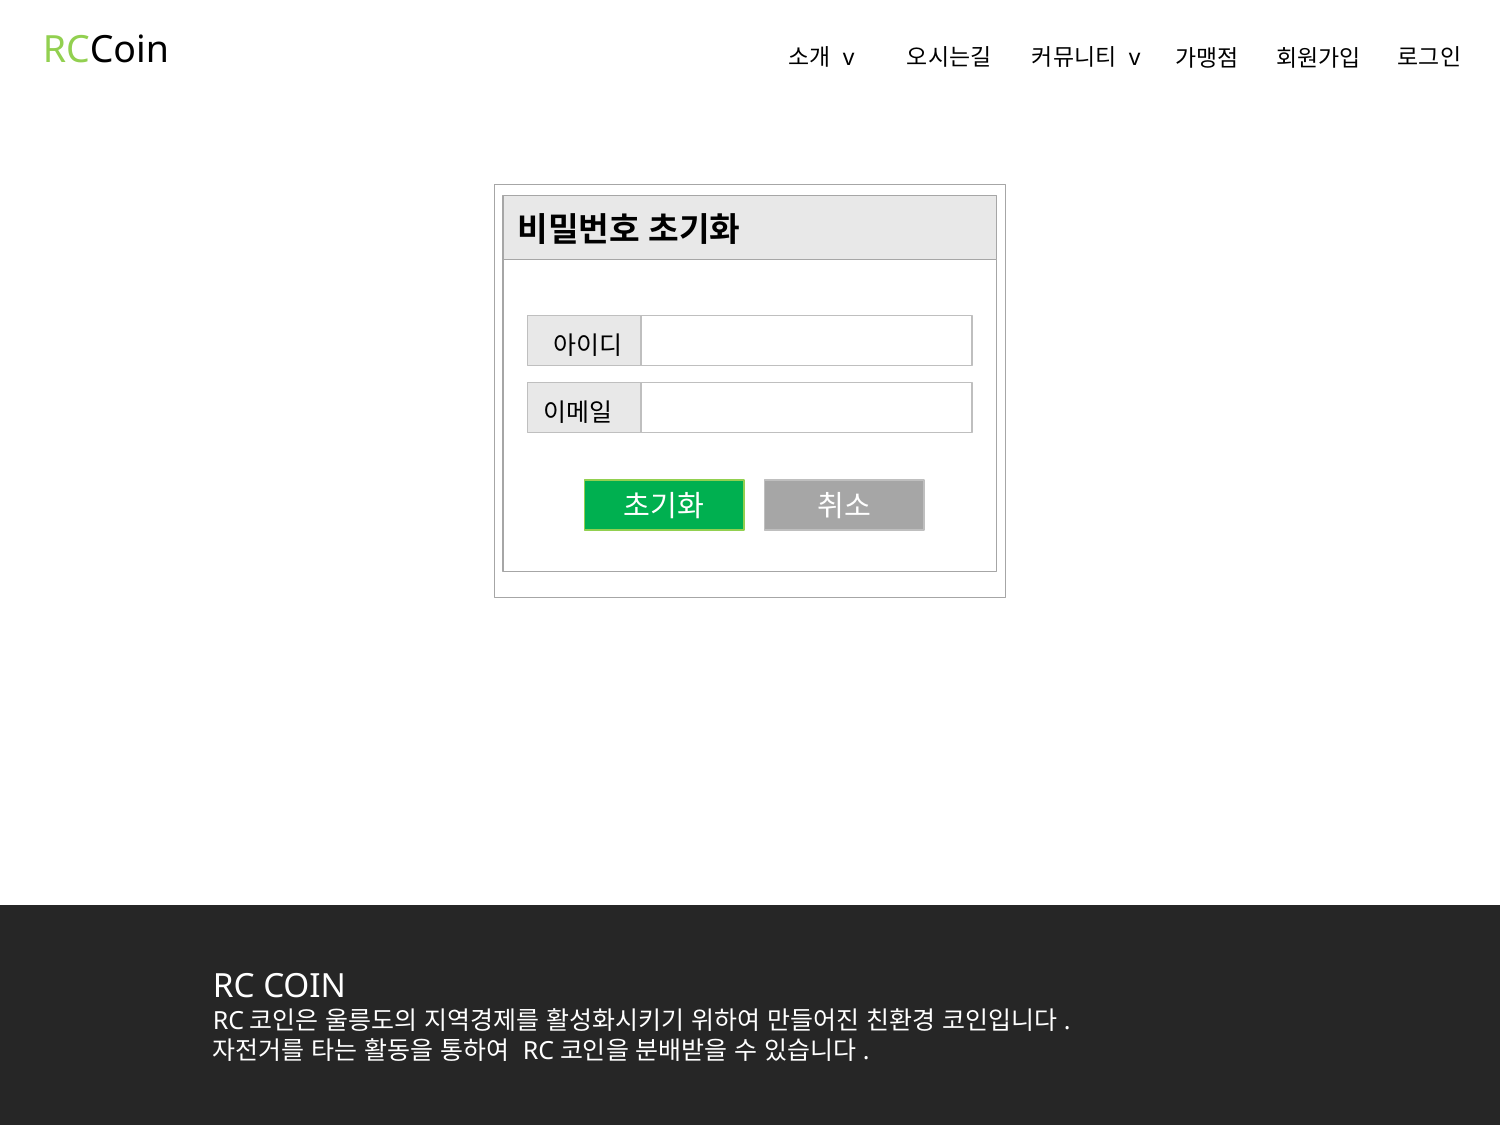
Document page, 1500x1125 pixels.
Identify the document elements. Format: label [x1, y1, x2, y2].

text_box [0, 17, 1500, 1125]
